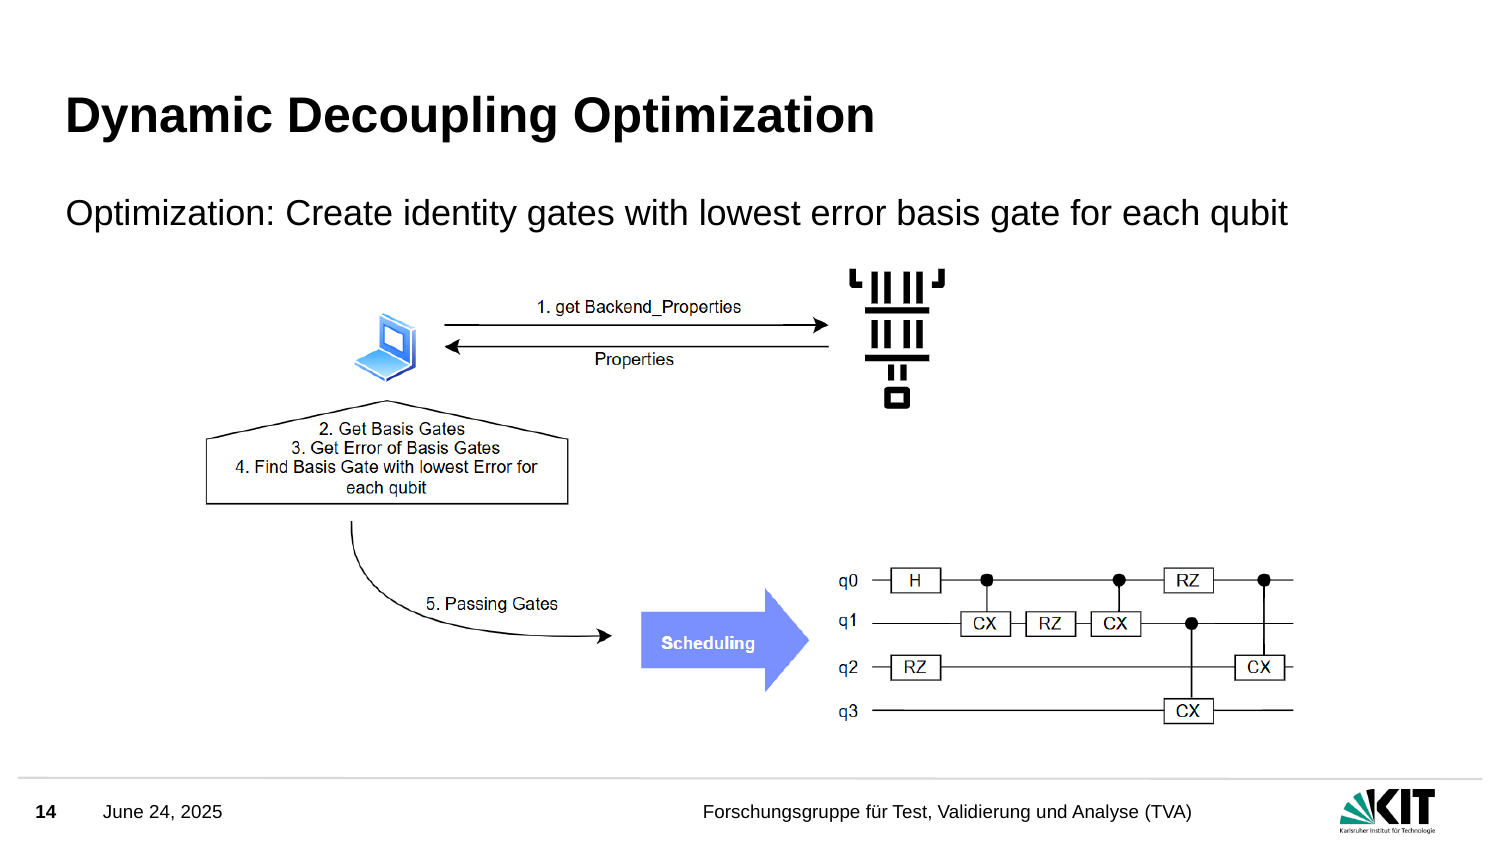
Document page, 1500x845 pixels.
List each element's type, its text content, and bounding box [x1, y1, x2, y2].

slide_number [102, 778, 367, 844]
picture [193, 259, 1306, 748]
picture [1340, 789, 1435, 834]
list Optimization: Create identity gates with lowest error basis gate for each qubit [65, 194, 1435, 747]
slide_number 14 [35, 778, 89, 844]
title Dynamic Decoupling Optimization [64, 48, 1192, 144]
